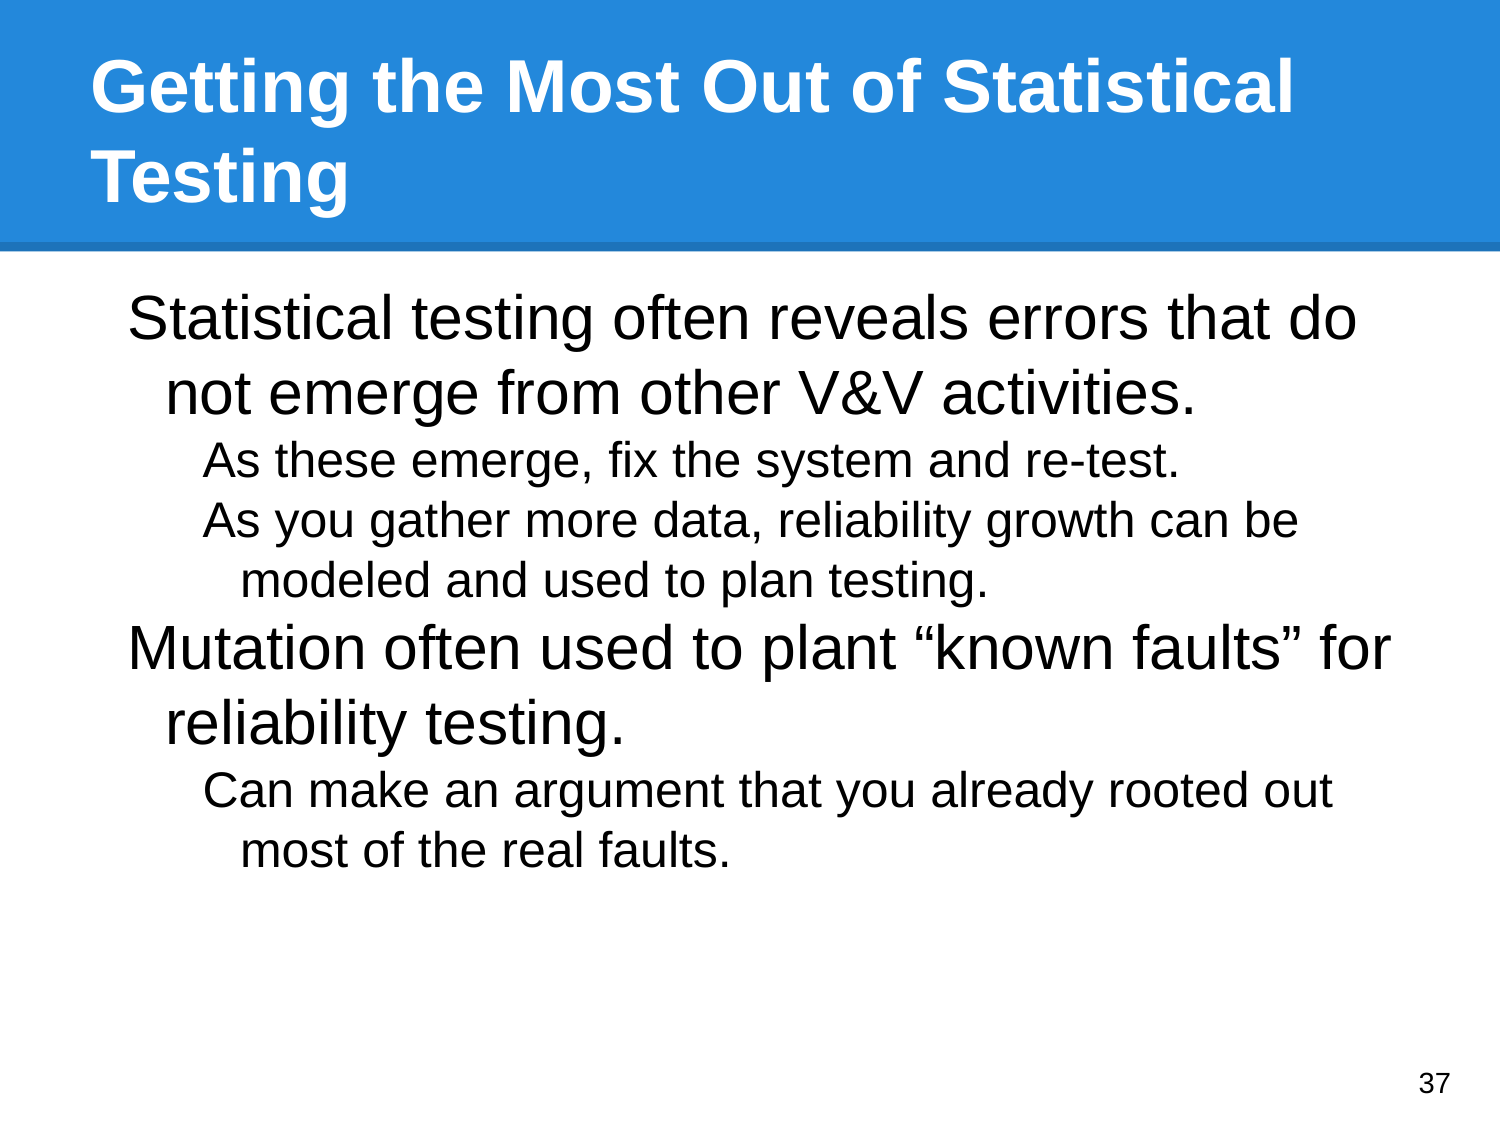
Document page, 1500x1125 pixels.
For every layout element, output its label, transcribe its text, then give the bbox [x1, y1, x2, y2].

list Statistical testing often reveals errors that do not emerge from other V&V activities. As these emerge, fix the system and re-test. As you gather more data, reliability growth can be modeled and used to plan testing. Mutation often used to plant “known faults” for reliability testing. Can make an argument that you already rooted out most of the real faults. [75, 262, 1425, 1078]
slide_number ‹#› [1403, 1038, 1494, 1125]
title Getting the Most Out of Statistical Testing [75, 45, 1425, 233]
